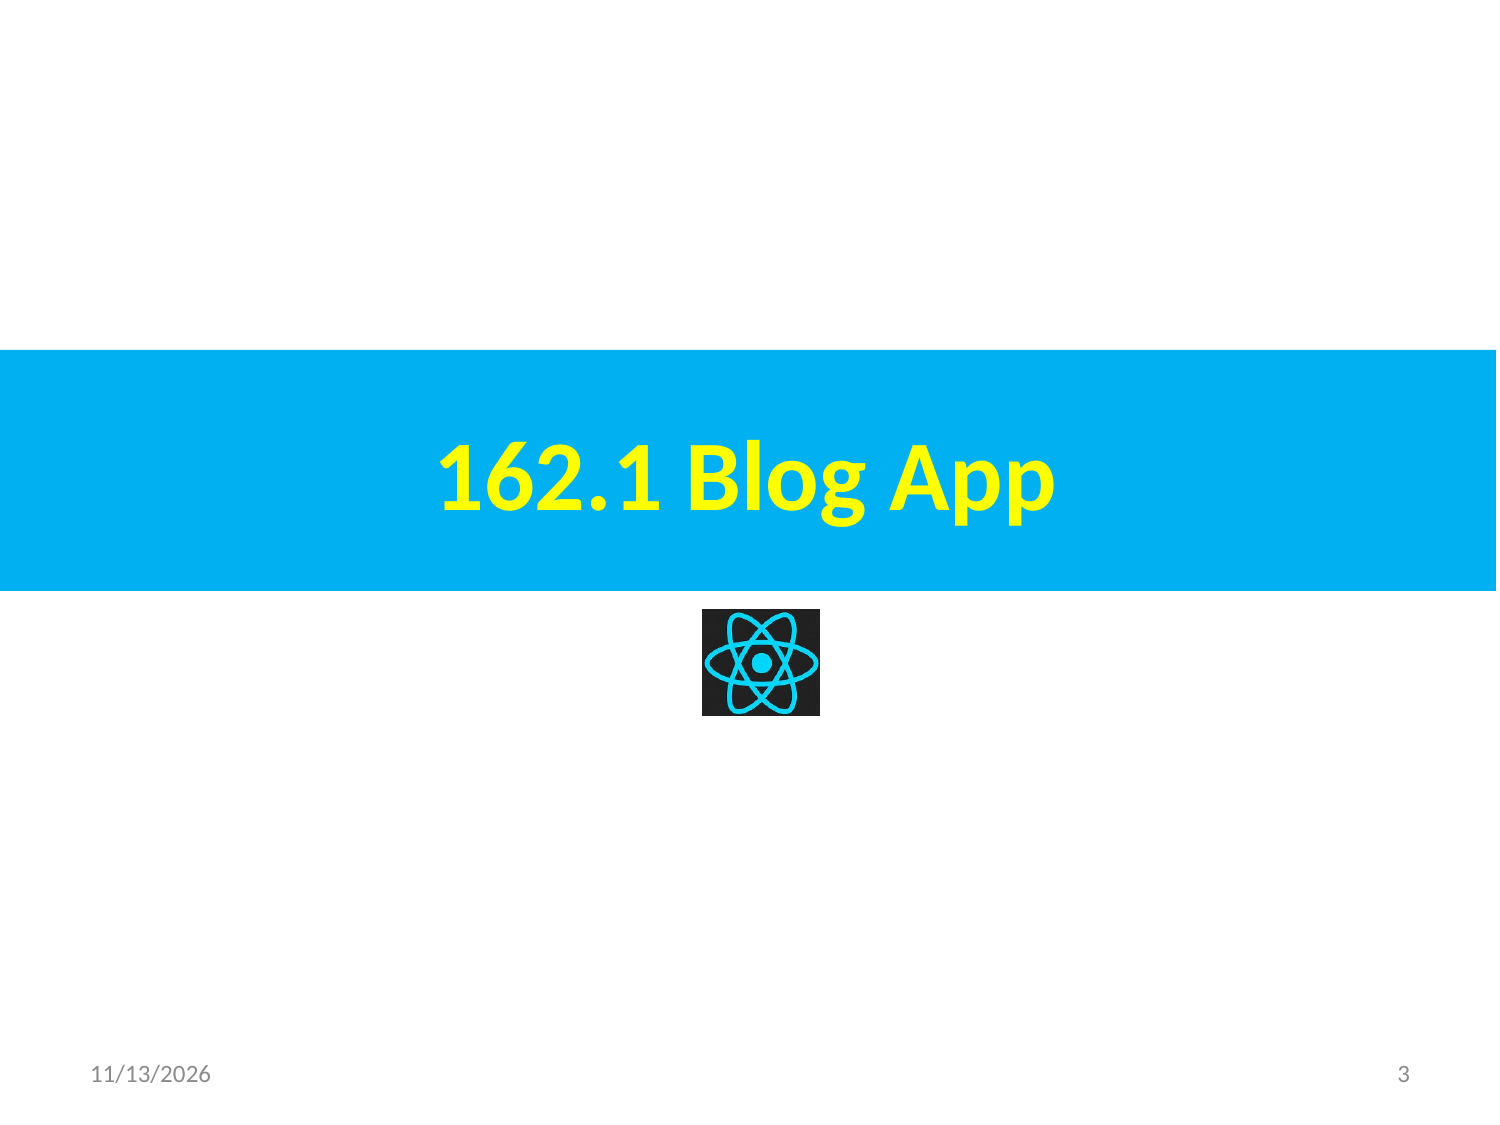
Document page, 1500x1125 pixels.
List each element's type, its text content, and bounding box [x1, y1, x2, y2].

slide_number 3 [1074, 1042, 1425, 1103]
picture [702, 609, 821, 716]
title 162.1 Blog App [0, 349, 1496, 591]
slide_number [75, 1042, 425, 1103]
